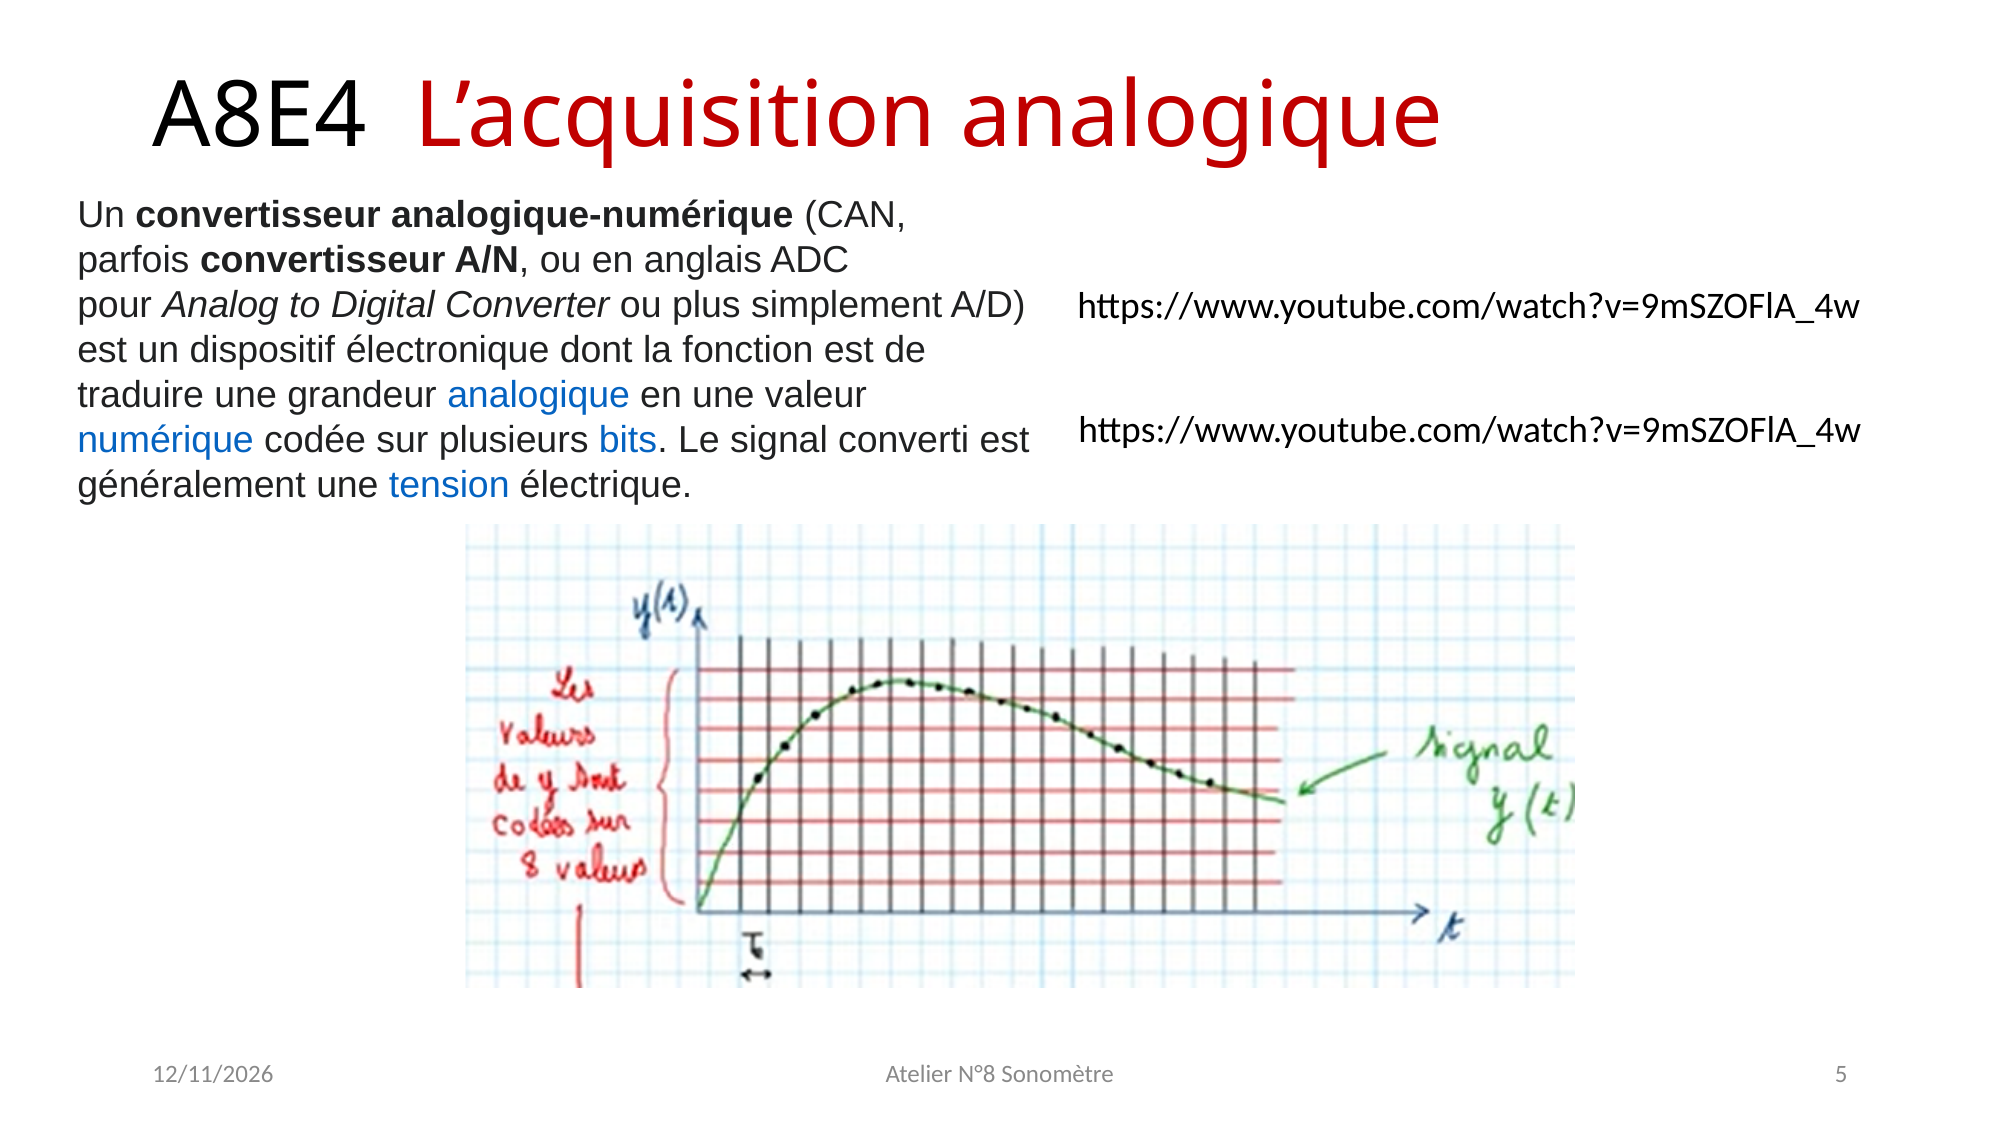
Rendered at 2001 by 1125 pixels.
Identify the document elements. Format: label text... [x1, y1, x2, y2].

text_box Un convertisseur analogique-numérique (CAN, parfois convertisseur A/N, ou en anglais ADC pour Analog to Digital Converter ou plus simplement A/D) est un dispositif électronique dont la fonction est de traduire une grandeur analogique en une valeur numérique codée sur plusieurs bits. Le signal converti est généralement une tension électrique. [62, 182, 1063, 512]
text_box https://www.youtube.com/watch?v=9mSZOFlA_4w [1063, 397, 2000, 458]
slide_number 5 [1412, 1042, 1863, 1103]
footer Atelier N°8 Sonomètre [662, 1042, 1338, 1103]
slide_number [137, 1042, 588, 1103]
text_box https://www.youtube.com/watch?v=9mSZOFlA_4w [1062, 273, 2000, 334]
picture [452, 524, 1575, 988]
text_box A8E4 L’acquisition analogique [137, 59, 1863, 164]
